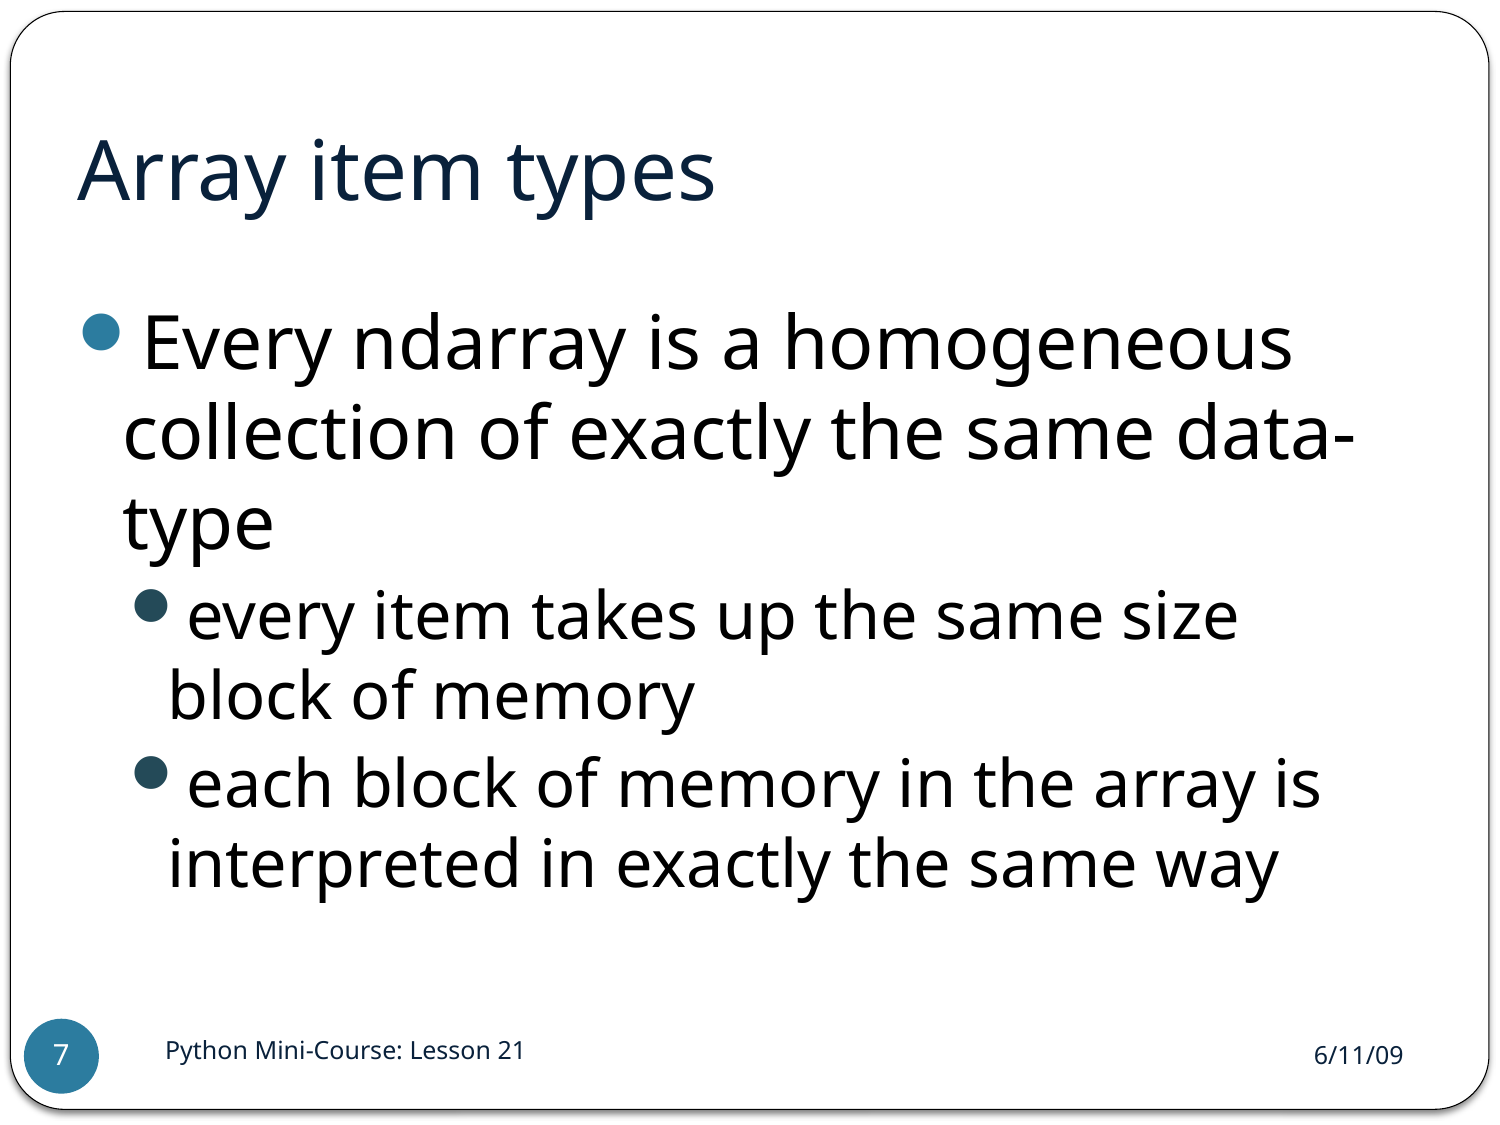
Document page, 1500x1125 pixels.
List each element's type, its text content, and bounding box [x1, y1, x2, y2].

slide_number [1012, 1015, 1419, 1094]
title Array item types [62, 44, 1426, 233]
slide_number 7 [23, 1018, 99, 1094]
list Every ndarray is a homogeneous collection of exactly the same data-type every item takes up the same size block of memory each block of memory in the array is interpreted in exactly the same way [62, 287, 1426, 988]
footer Python Mini-Course: Lesson 21 [150, 1012, 800, 1088]
